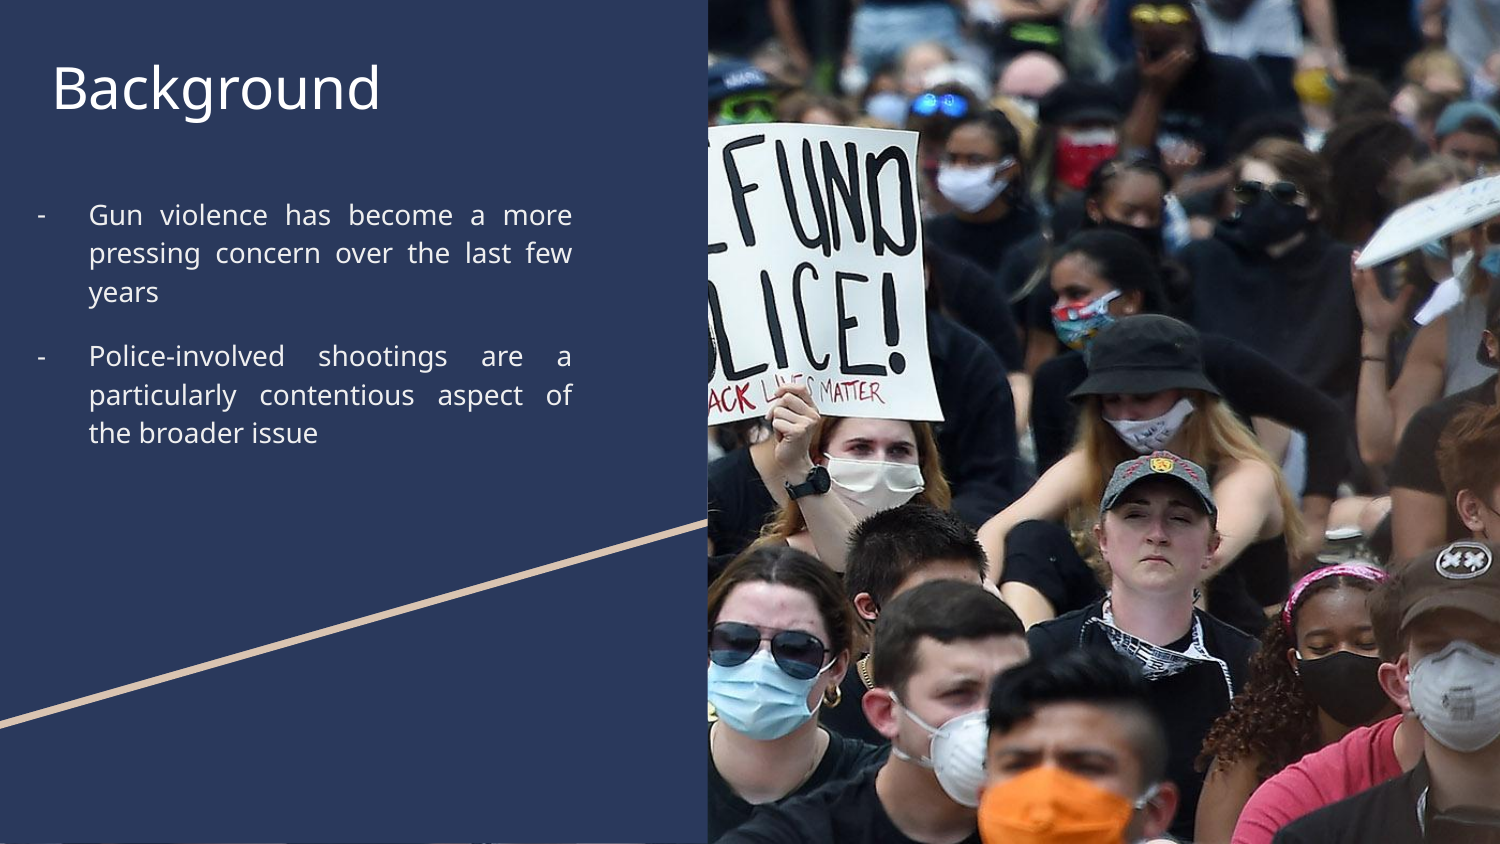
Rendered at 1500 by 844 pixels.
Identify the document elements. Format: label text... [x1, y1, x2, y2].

title Background [36, 32, 417, 150]
text_box Gun violence has become a more pressing concern over the last few years Police-involved shootings are a particularly contentious aspect of the broader issue [0, 177, 589, 518]
picture [708, 0, 1500, 844]
